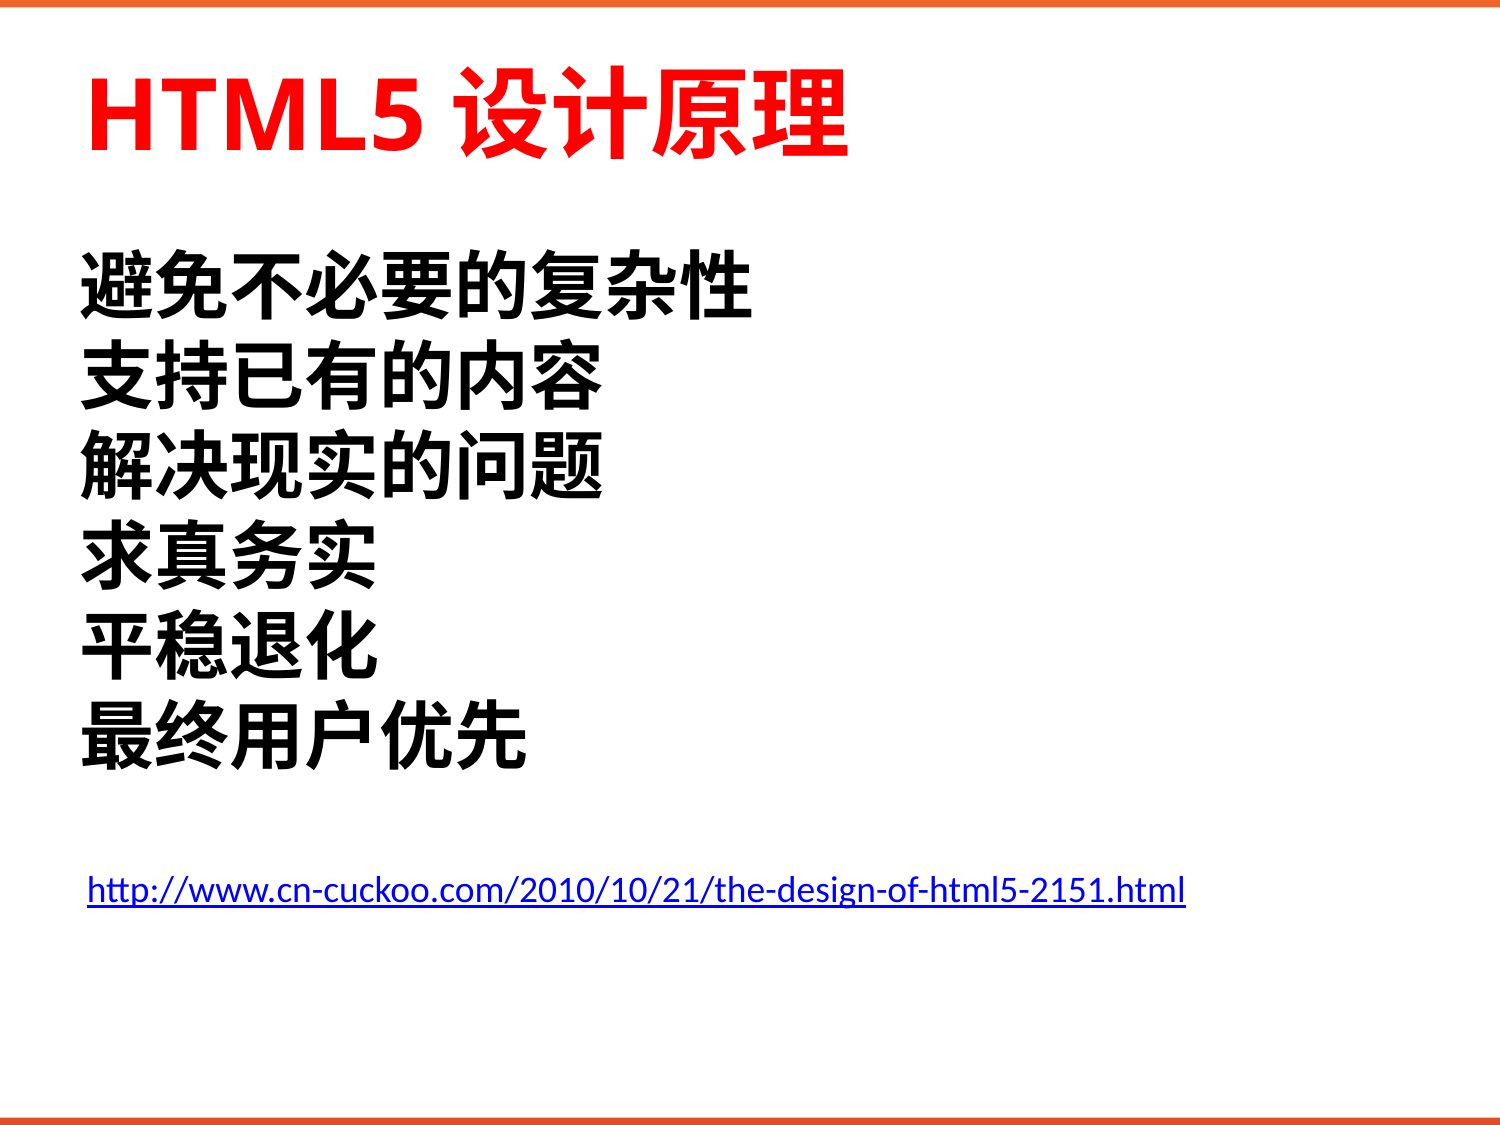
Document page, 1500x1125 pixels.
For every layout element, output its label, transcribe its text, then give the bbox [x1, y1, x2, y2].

text_box [0, 1115, 1500, 1125]
text_box HTML5设计原理 [69, 42, 866, 178]
text_box http://www.cn-cuckoo.com/2010/10/21/the-design-of-html5-2151.html [72, 857, 1202, 918]
text_box [0, 0, 1500, 10]
text_box 避免不必要的复杂性 支持已有的内容 解决现实的问题 求真务实 平稳退化 最终用户优先 [64, 231, 1436, 832]
